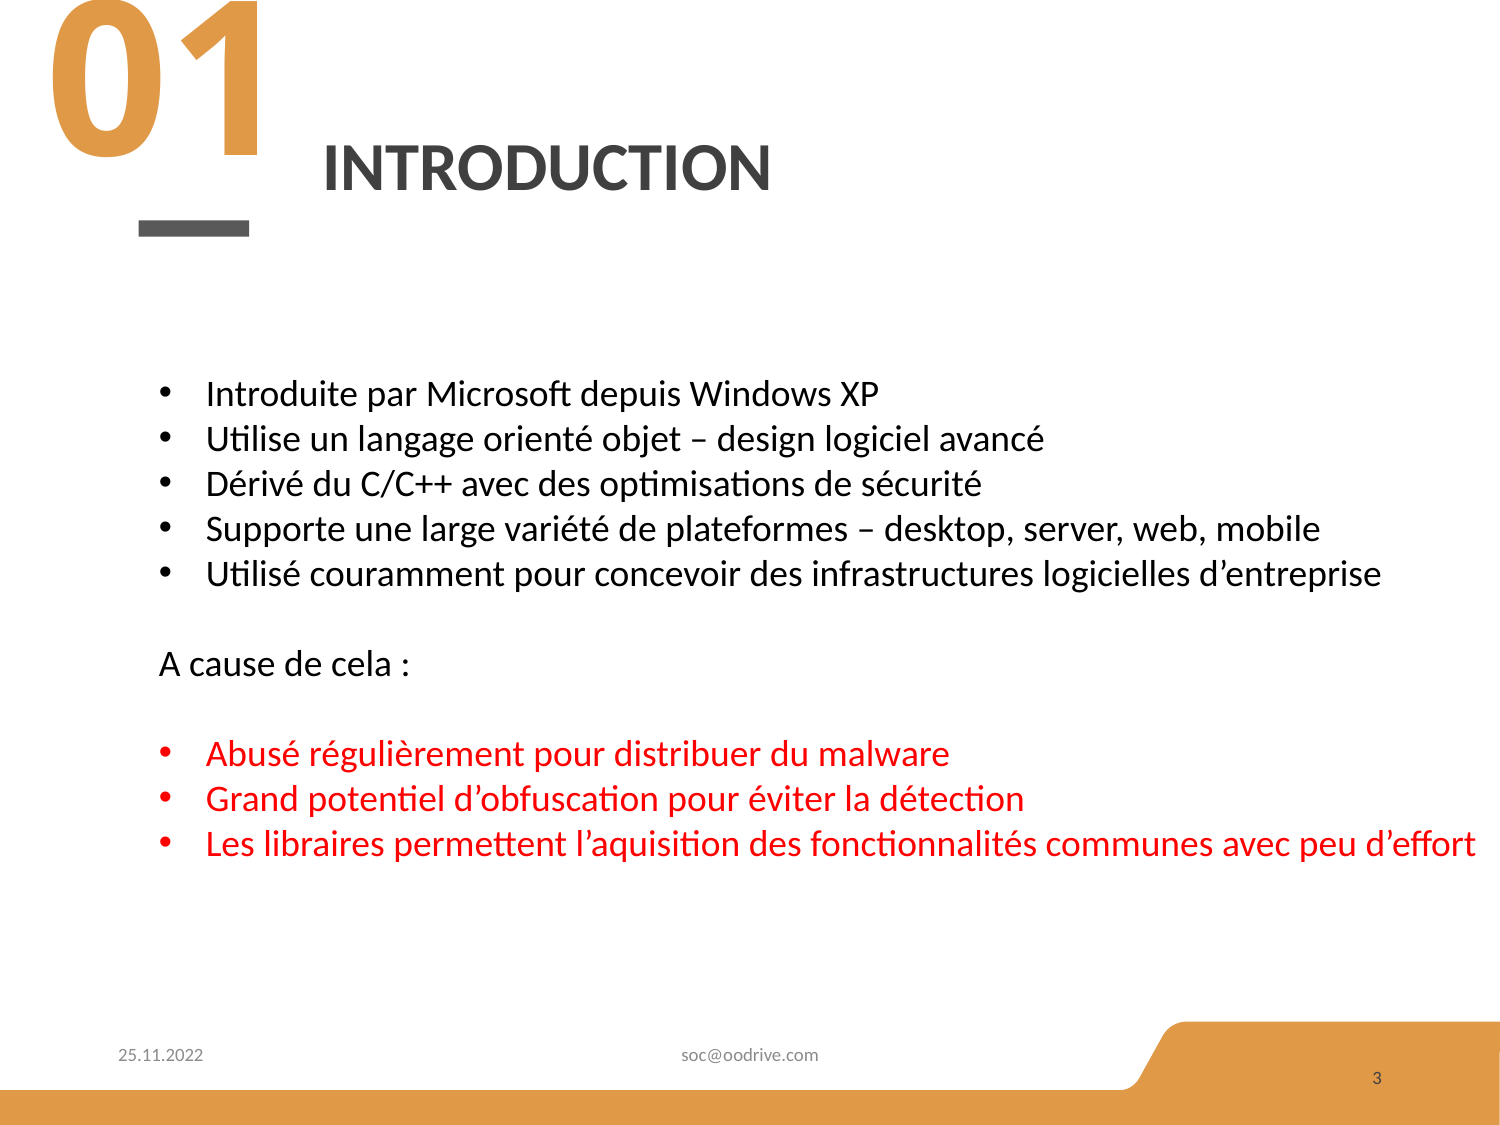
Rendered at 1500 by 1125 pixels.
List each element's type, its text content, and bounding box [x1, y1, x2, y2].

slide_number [103, 1023, 441, 1084]
text_box Introduite par Microsoft depuis Windows XP Utilise un langage orienté objet – design logiciel avancé Dérivé du C/C++ avec des optimisations de sécurité Supporte une large variété de plateformes – desktop, server, web, mobile Utilisé couramment pour concevoir des infrastructures logicielles d’entreprise A cause de cela : Abusé régulièrement pour distribuer du malware Grand potentiel d’obfuscation pour éviter la détection Les libraires permettent l’aquisition des fonctionnalités communes avec peu d’effort [144, 361, 1493, 872]
title introduction [307, 59, 1397, 278]
slide_number 3 [1059, 1047, 1397, 1108]
list 01 [0, 0, 307, 213]
footer soc@oodrive.com [496, 1023, 1004, 1084]
